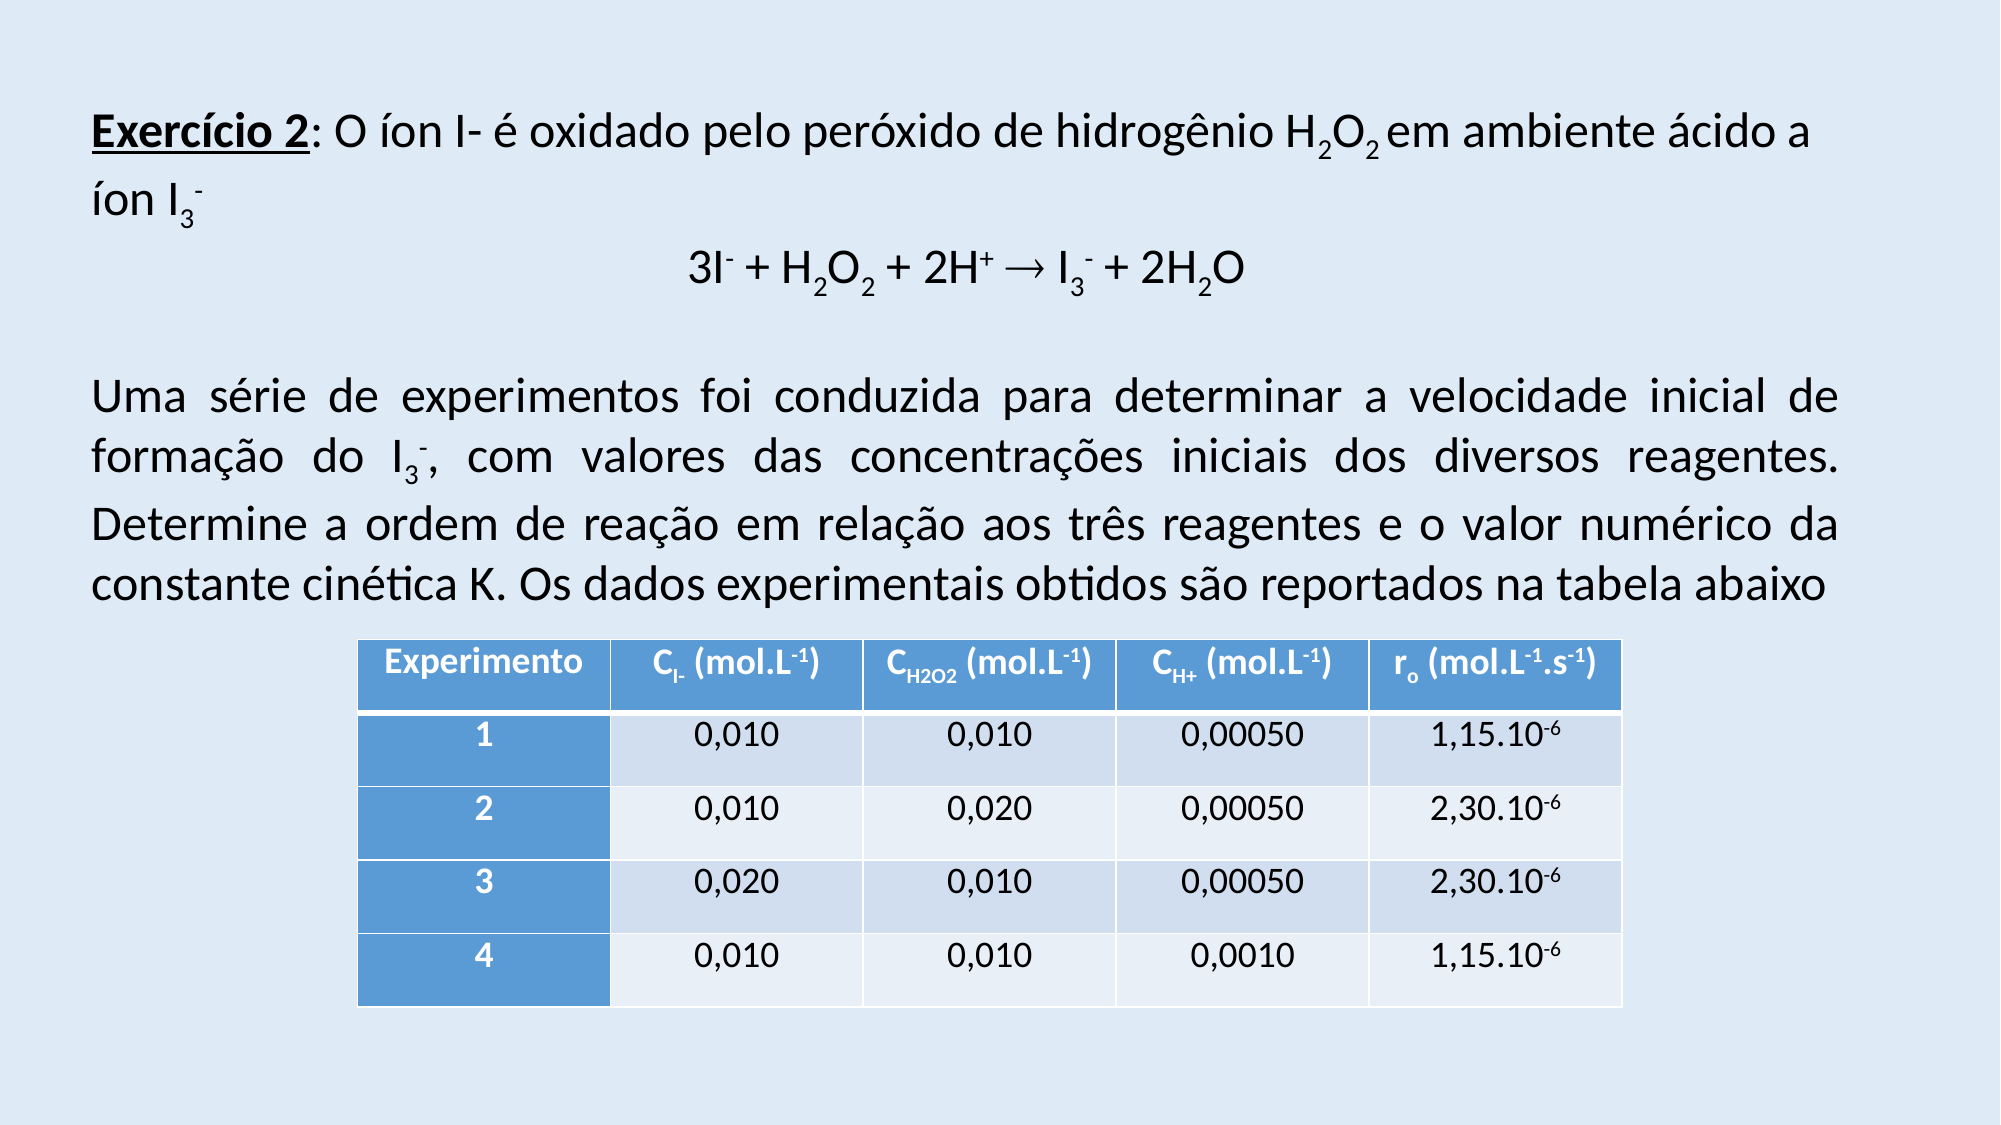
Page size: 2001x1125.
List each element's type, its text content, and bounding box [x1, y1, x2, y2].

table_cell 0,020 [864, 787, 1115, 859]
table_cell 3 [358, 861, 610, 933]
table_cell 1,15.10-6 [1370, 934, 1621, 1006]
table_cell 0,00050 [1117, 787, 1368, 859]
table_header CI- (mol.L-1) [611, 640, 862, 710]
table_cell 0,020 [611, 861, 862, 933]
table_header CH2O2 (mol.L-1) [864, 640, 1115, 710]
table_cell 0,010 [611, 934, 862, 1006]
table_cell 0,010 [864, 716, 1115, 786]
table_cell 0,010 [611, 716, 862, 786]
text_box Exercício 2: O íon I- é oxidado pelo peróxido de hidrogênio H2O2 em ambiente ácido a íon I3- 3I- + H2O2 + 2H+  I3- + 2H2O Uma série de experimentos foi conduzida para determinar a velocidade inicial de formação do I3-, com valores das concentrações iniciais dos diversos reagentes. Determine a ordem de reação em relação aos três reagentes e o valor numérico da constante cinética K. Os dados experimentais obtidos são reportados na tabela abaixo [77, 89, 1856, 618]
table_cell 0,00050 [1117, 716, 1368, 786]
table_cell 2,30.10-6 [1370, 787, 1621, 859]
table_header CH+ (mol.L-1) [1117, 640, 1368, 710]
table_cell 4 [358, 934, 610, 1006]
table_cell 2 [358, 787, 610, 859]
table_cell 0,0010 [1117, 934, 1368, 1006]
table_cell 0,010 [864, 861, 1115, 933]
table_cell 0,00050 [1117, 861, 1368, 933]
table_header Experimento [358, 640, 610, 710]
table_cell 2,30.10-6 [1370, 861, 1621, 933]
table_cell 0,010 [864, 934, 1115, 1006]
table_cell 1,15.10-6 [1370, 716, 1621, 786]
table_header ro (mol.L-1.s-1) [1370, 640, 1621, 710]
table_cell 0,010 [611, 787, 862, 859]
table_cell 1 [358, 716, 610, 786]
